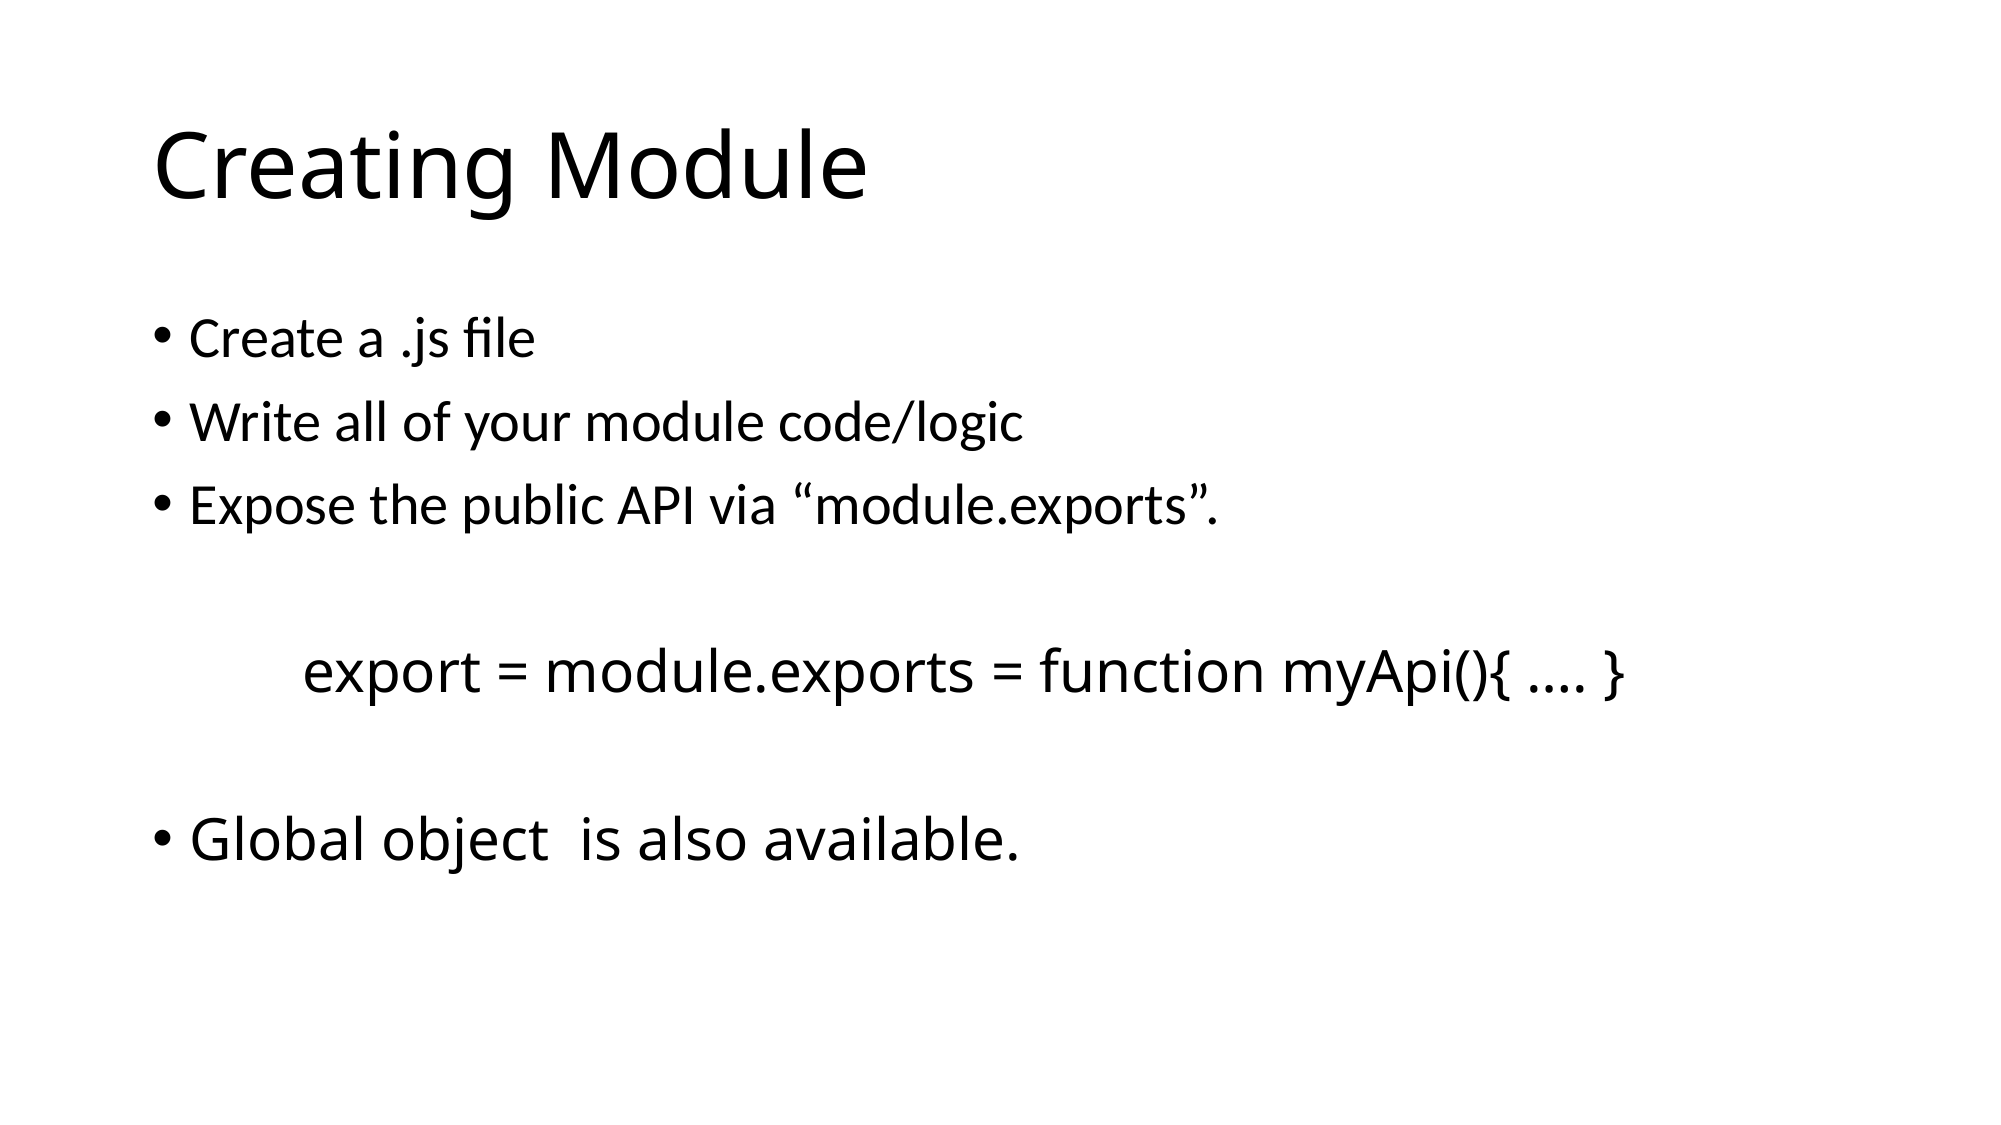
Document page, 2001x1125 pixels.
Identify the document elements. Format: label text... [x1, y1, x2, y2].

title Creating Module [137, 59, 1863, 278]
list Create a .js file Write all of your module code/logic Expose the public API via “module.exports”. export = module.exports = function myApi(){ …. } Global object is also available. [137, 299, 1863, 1014]
